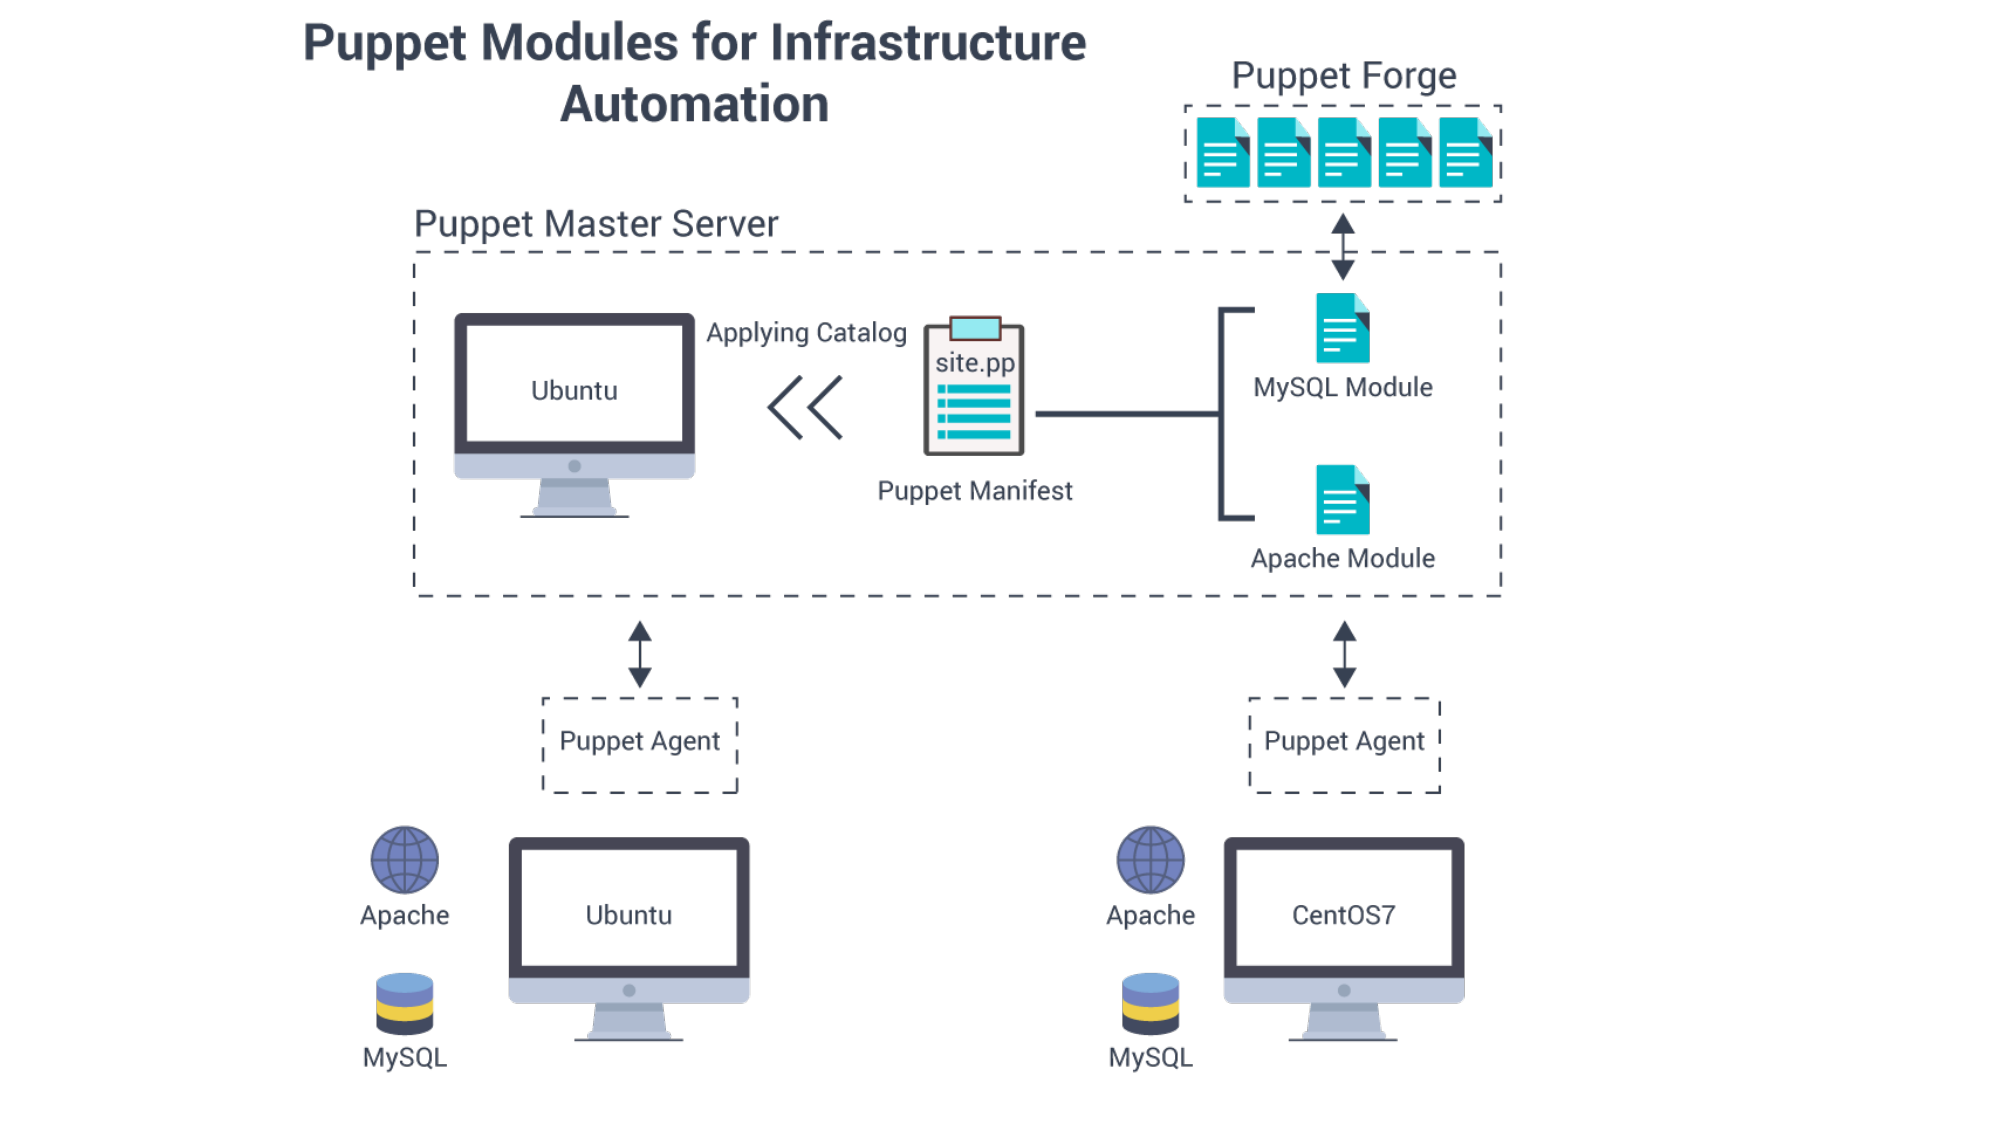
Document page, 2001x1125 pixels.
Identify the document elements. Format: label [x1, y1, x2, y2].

picture [276, 0, 1557, 1110]
